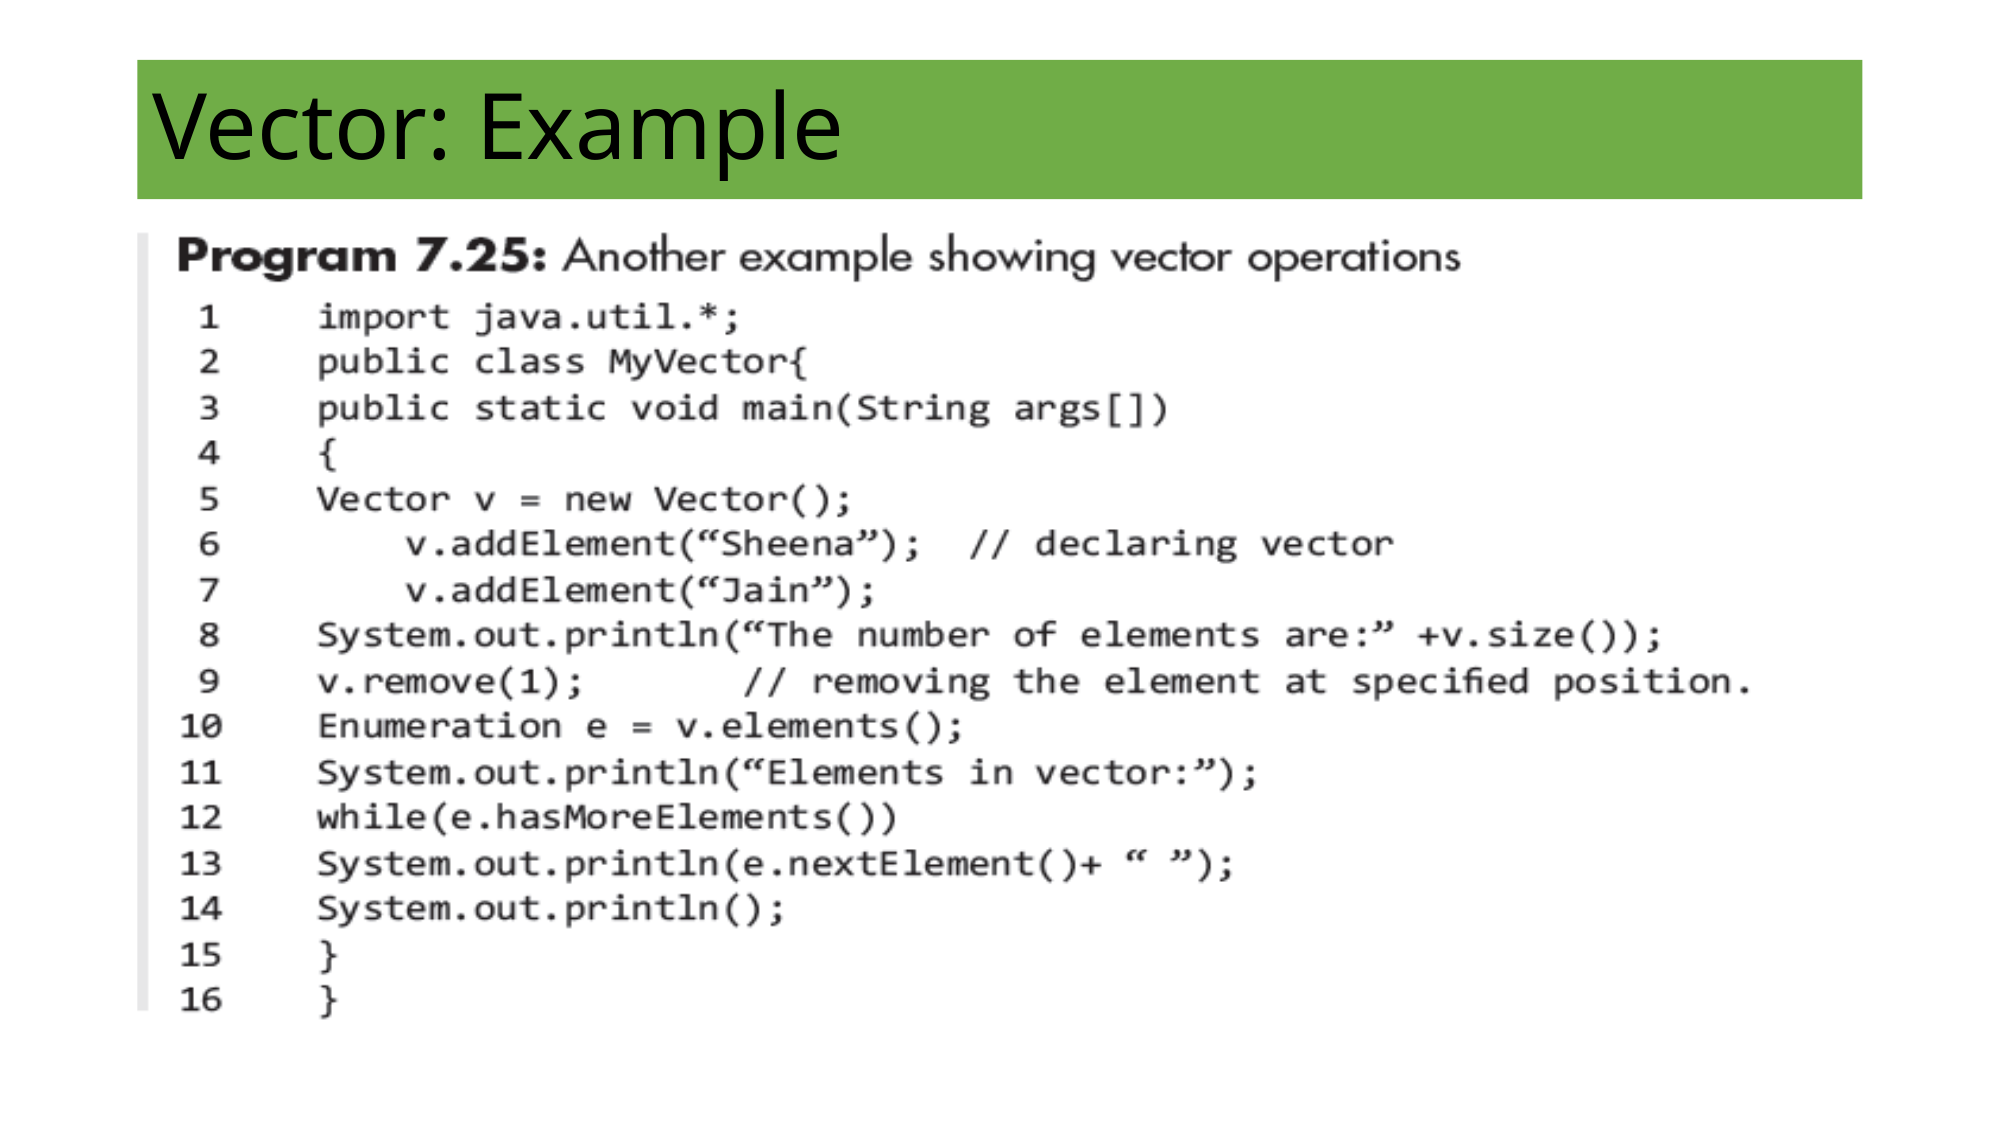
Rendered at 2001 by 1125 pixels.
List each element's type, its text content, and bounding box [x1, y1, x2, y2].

title Vector: Example [137, 59, 1863, 200]
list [137, 225, 1763, 1094]
